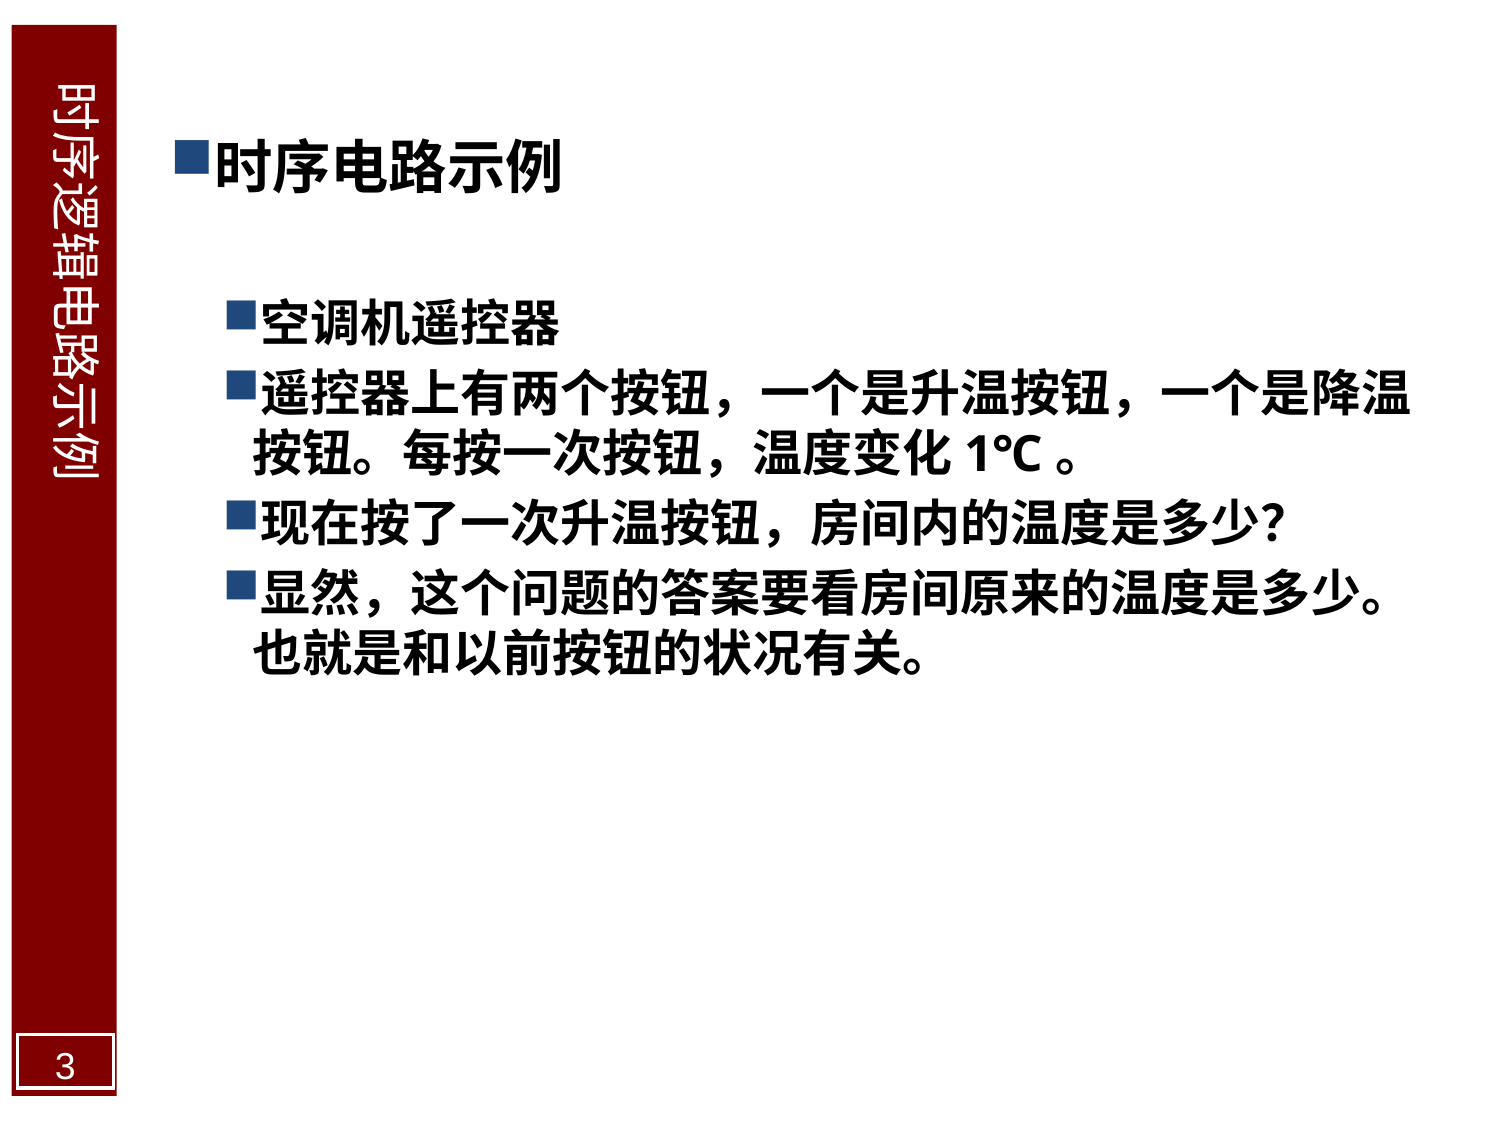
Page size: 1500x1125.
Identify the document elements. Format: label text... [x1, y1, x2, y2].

list 时序电路示例 空调机遥控器 遥控器上有两个按钮，一个是升温按钮，一个是降温按钮。每按一次按钮，温度变化1℃。 现在按了一次升温按钮，房间内的温度是多少？ 显然，这个问题的答案要看房间原来的温度是多少。也就是和以前按钮的状况有关。 [147, 122, 1472, 994]
text_box 时序逻辑电路示例 [17, 66, 115, 1075]
slide_number 3 [16, 1033, 115, 1090]
